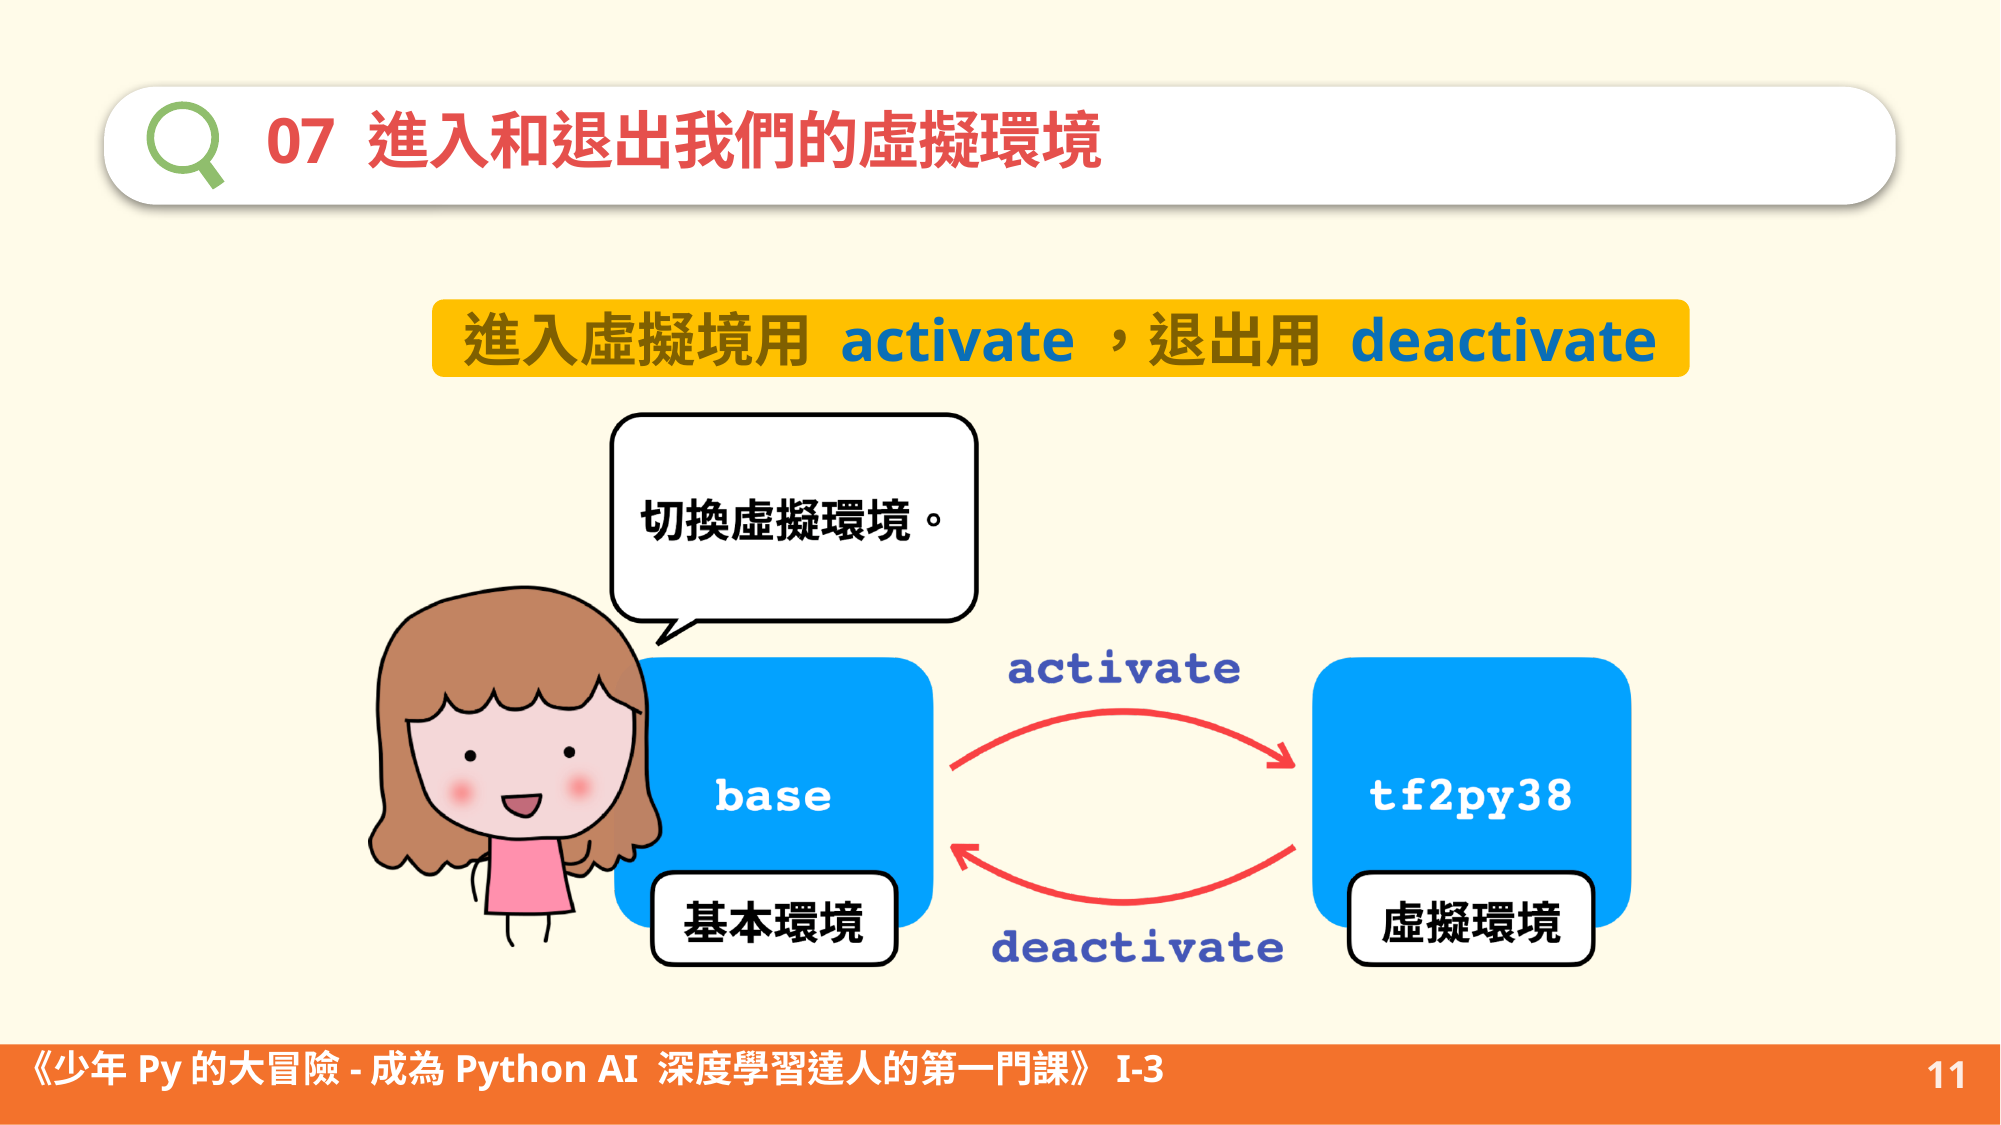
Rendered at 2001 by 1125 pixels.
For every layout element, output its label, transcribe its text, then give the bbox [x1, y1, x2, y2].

text_box 進入虛擬境用 activate，退出用 deactivate [432, 299, 1690, 377]
picture [367, 410, 1633, 980]
list 07 進入和退出我們的虛擬環境 [257, 106, 1838, 185]
slide_number 11 [1912, 1047, 1982, 1111]
